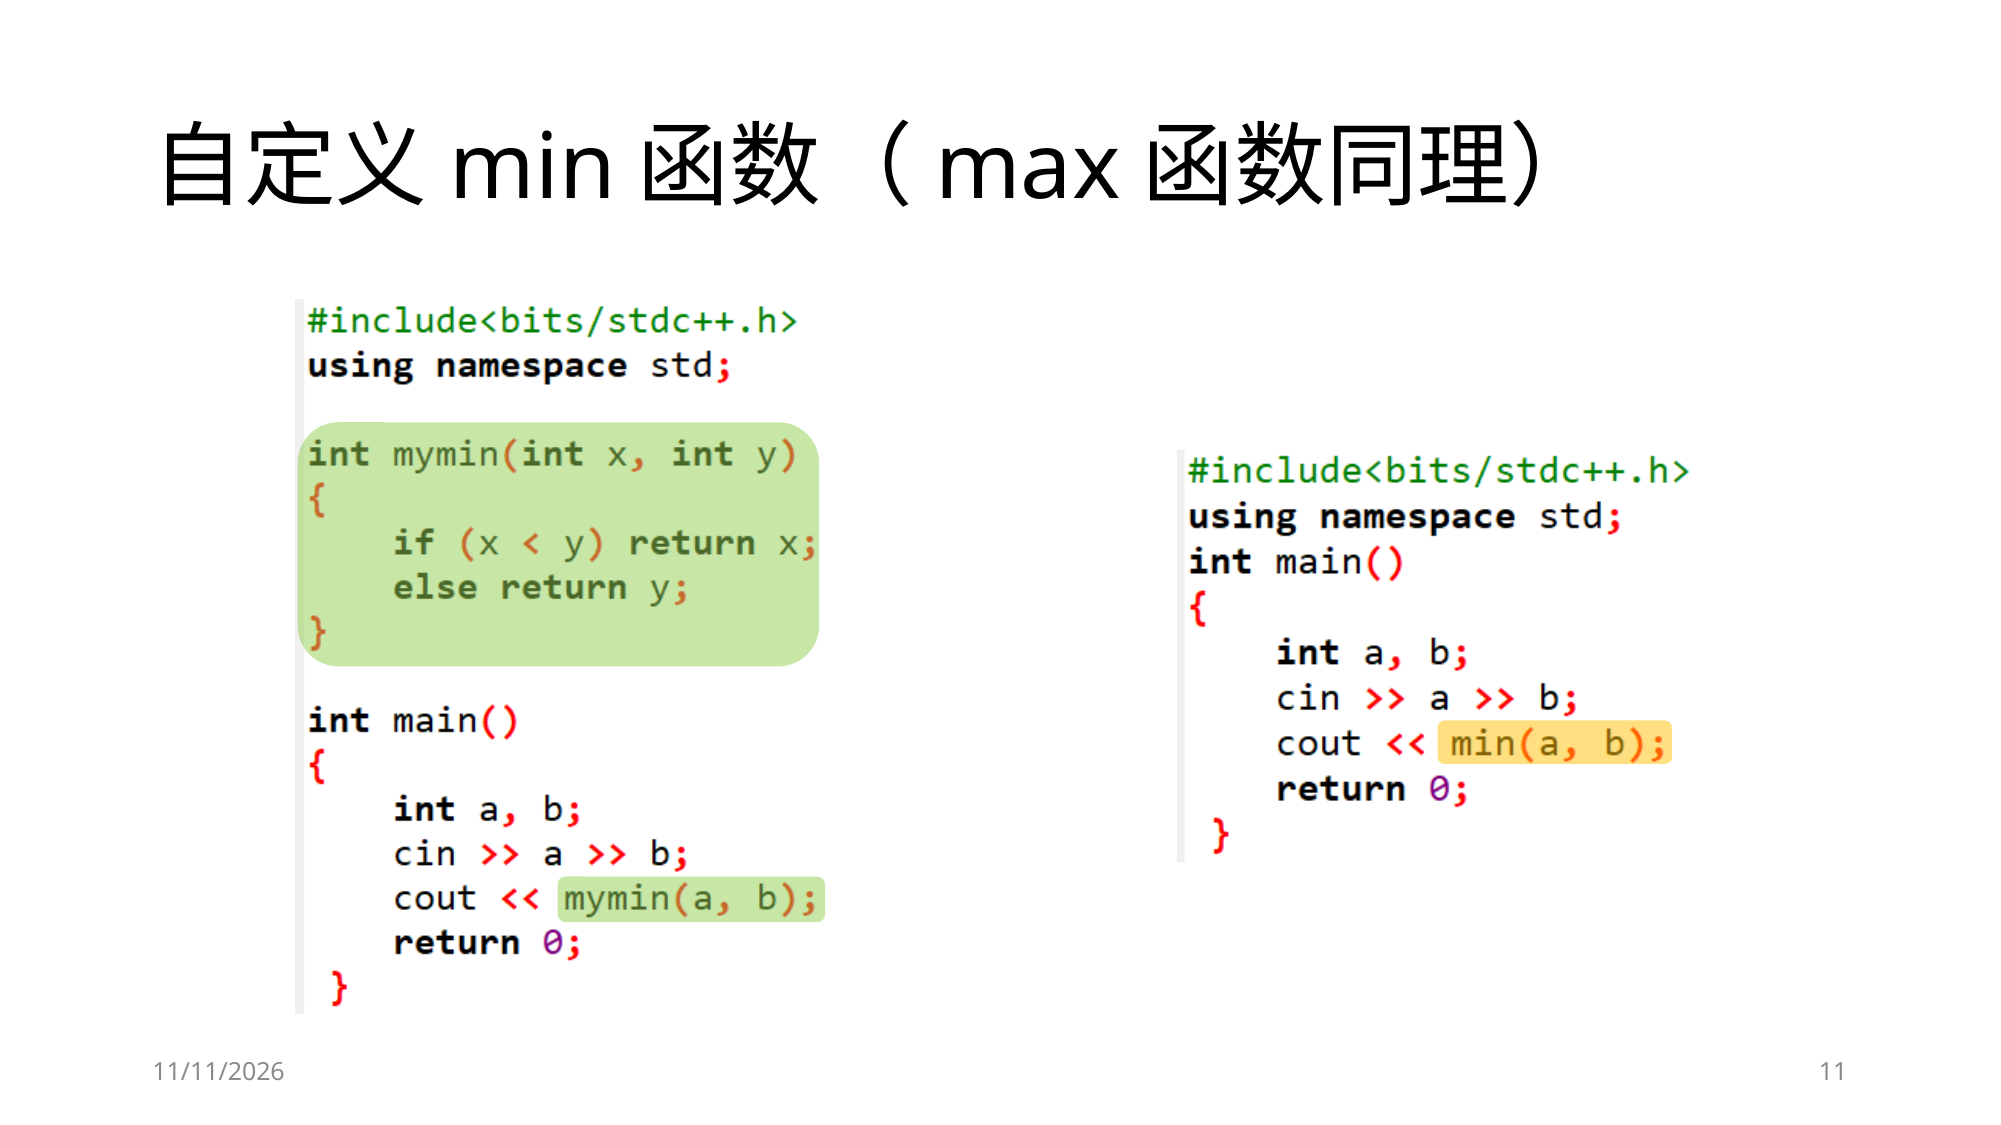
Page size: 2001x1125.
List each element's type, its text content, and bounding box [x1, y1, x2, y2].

title 自定义min函数（max函数同理） [137, 59, 1863, 278]
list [295, 299, 830, 1014]
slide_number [137, 1042, 588, 1103]
slide_number 11 [1412, 1042, 1863, 1103]
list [1177, 450, 1698, 862]
